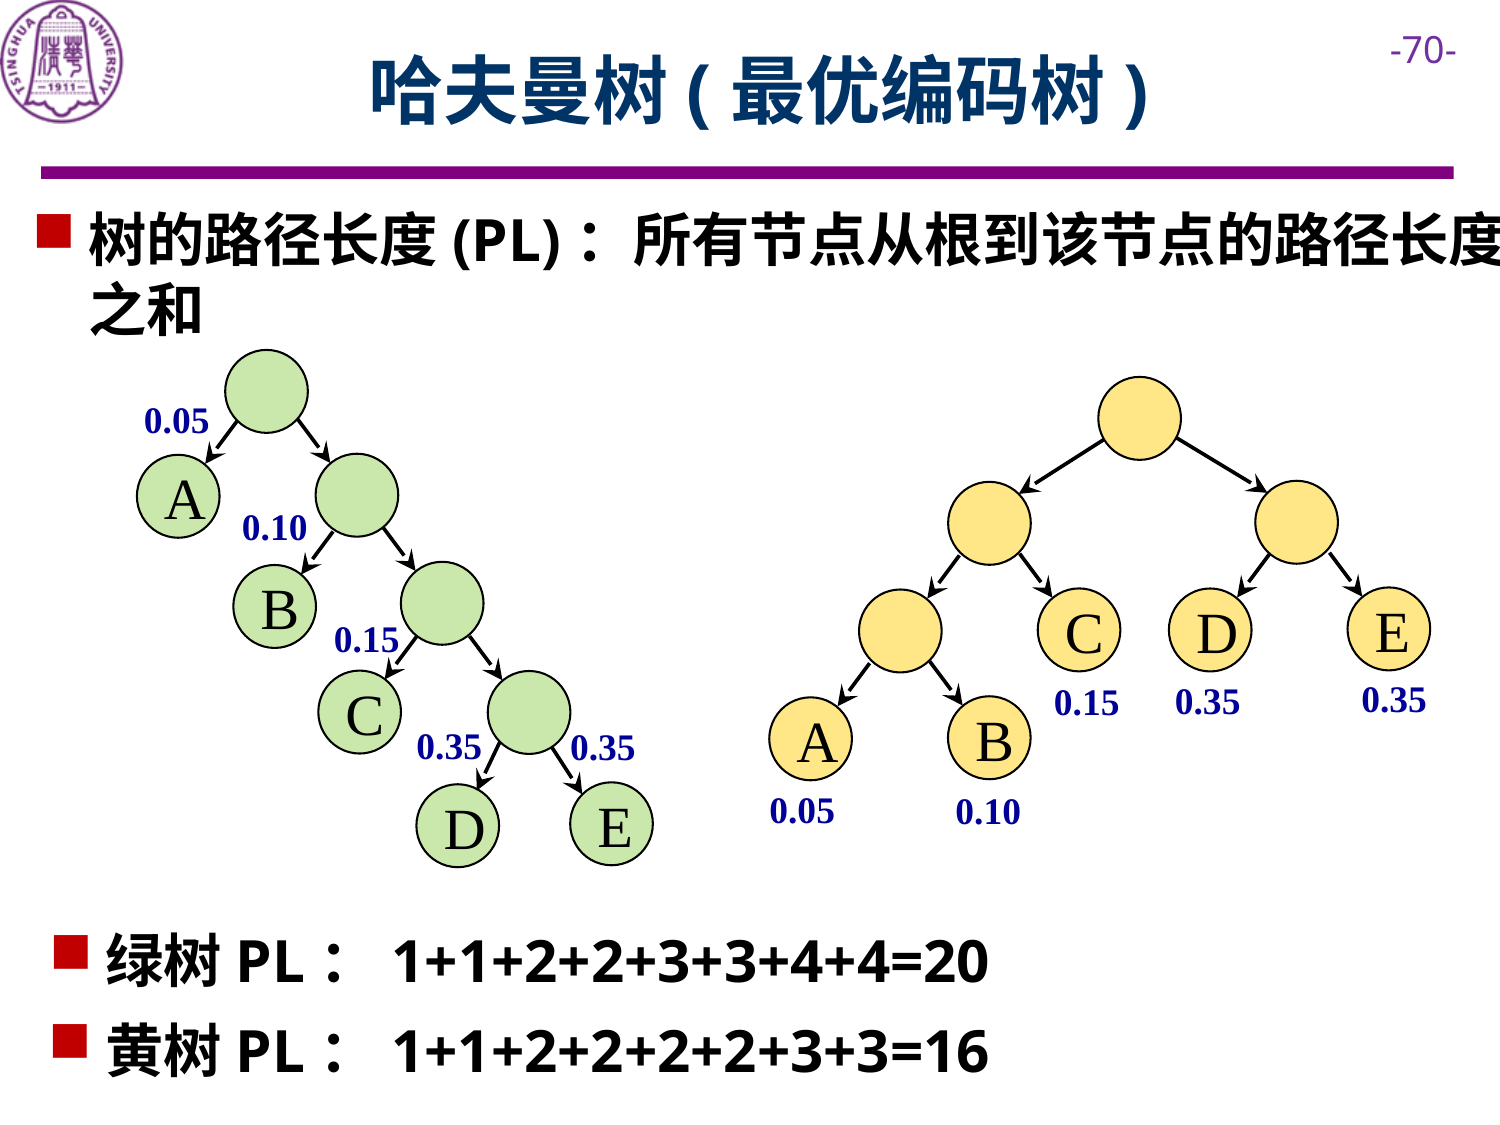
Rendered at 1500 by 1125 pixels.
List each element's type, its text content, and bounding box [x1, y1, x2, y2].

picture [0, 0, 124, 124]
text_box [34, 1006, 1181, 1092]
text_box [754, 662, 870, 839]
text_box [400, 561, 484, 645]
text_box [318, 608, 417, 680]
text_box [551, 715, 653, 866]
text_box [129, 388, 238, 538]
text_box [226, 495, 334, 575]
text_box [859, 555, 1037, 839]
text_box 树的路径长度(PL)：所有节点从根到该节点的路径长度之和 [17, 196, 1500, 351]
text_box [401, 714, 498, 775]
text_box B [233, 564, 317, 648]
text_box C [318, 670, 401, 754]
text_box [469, 635, 503, 681]
text_box D [416, 784, 500, 868]
text_box [225, 349, 308, 433]
text_box [315, 453, 399, 537]
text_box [948, 376, 1338, 731]
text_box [1329, 552, 1442, 728]
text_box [297, 418, 331, 464]
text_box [382, 526, 416, 572]
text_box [34, 916, 1160, 1002]
text_box [487, 670, 571, 754]
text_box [476, 741, 501, 791]
title 哈夫曼树(最优编码树) [135, 13, 1383, 165]
